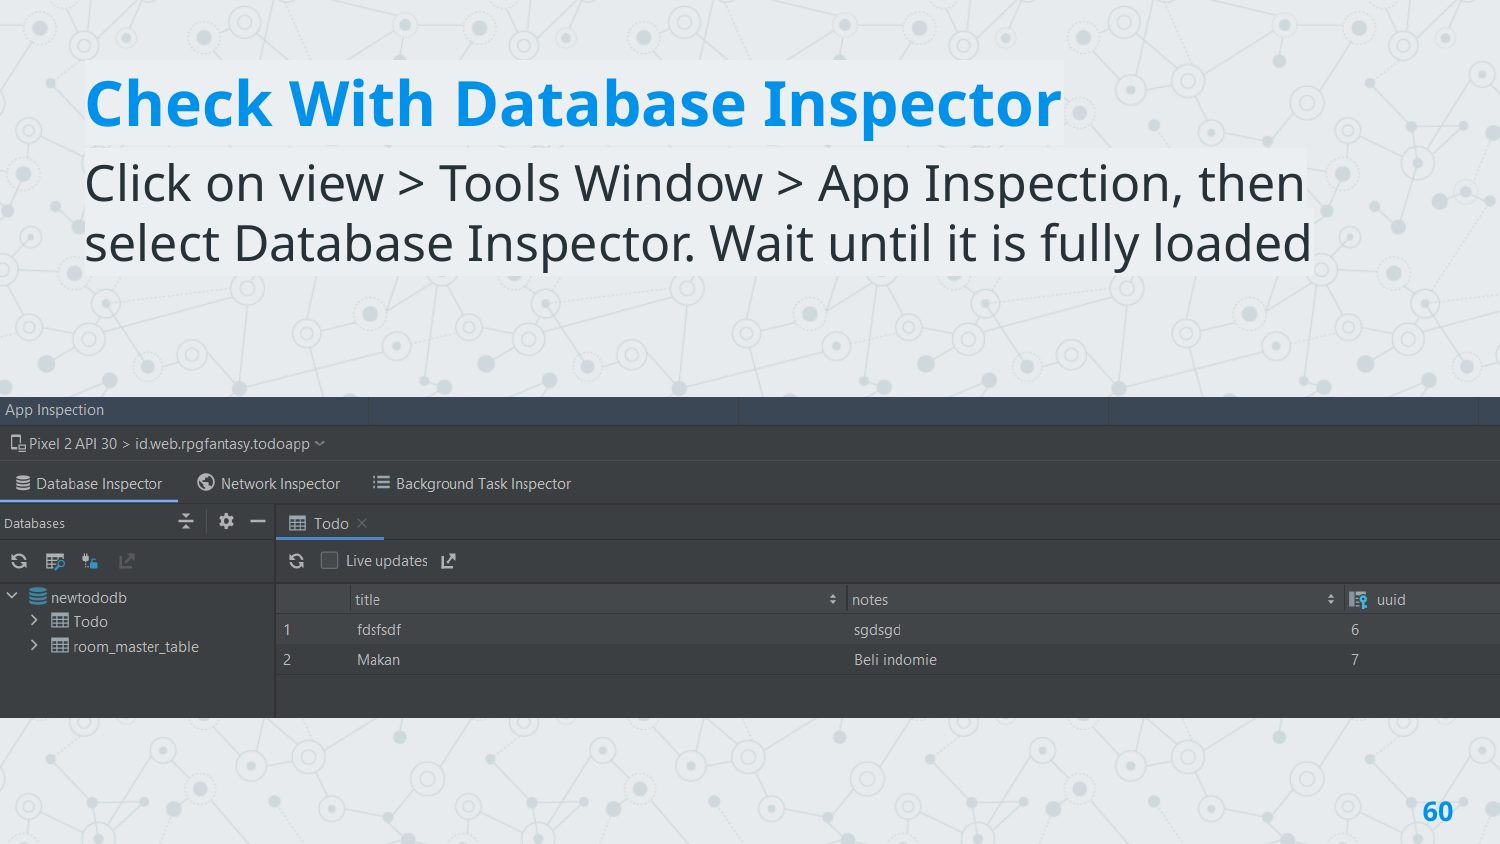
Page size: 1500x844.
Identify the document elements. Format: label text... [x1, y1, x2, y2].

picture [0, 397, 1500, 718]
slide_number 60 [1378, 779, 1469, 844]
list Check With Database Inspector Click on view > Tools Window > App Inspection, then select Database Inspector. Wait until it is fully loaded [69, 80, 1403, 287]
